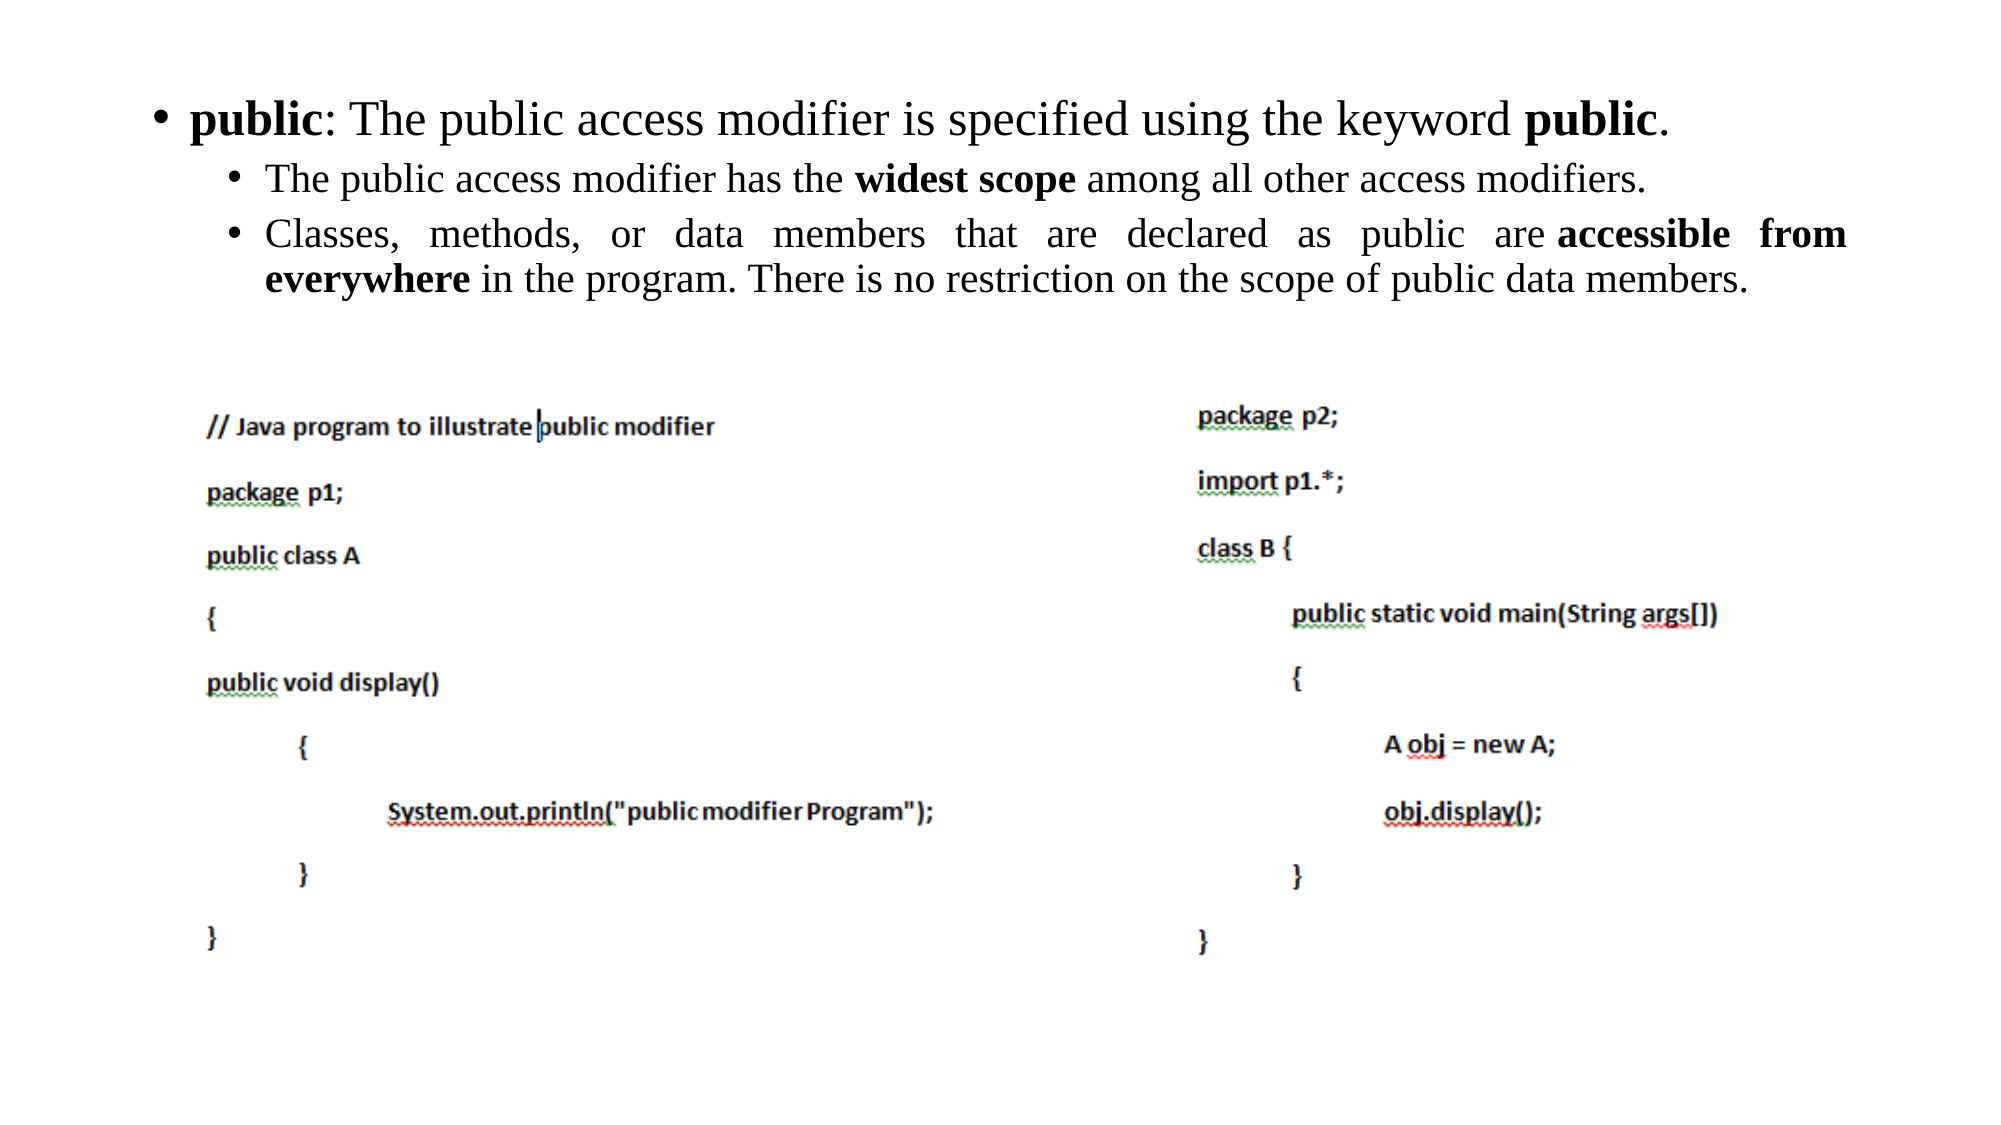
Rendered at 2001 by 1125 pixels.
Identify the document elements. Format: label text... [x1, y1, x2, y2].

picture [179, 387, 984, 1007]
list public: The public access modifier is specified using the keyword public. The public access modifier has the widest scope among all other access modifiers. Classes, methods, or data members that are declared as public are accessible from everywhere in the program. There is no restriction on the scope of public data members. [137, 84, 1863, 1014]
picture [1150, 338, 1948, 1036]
